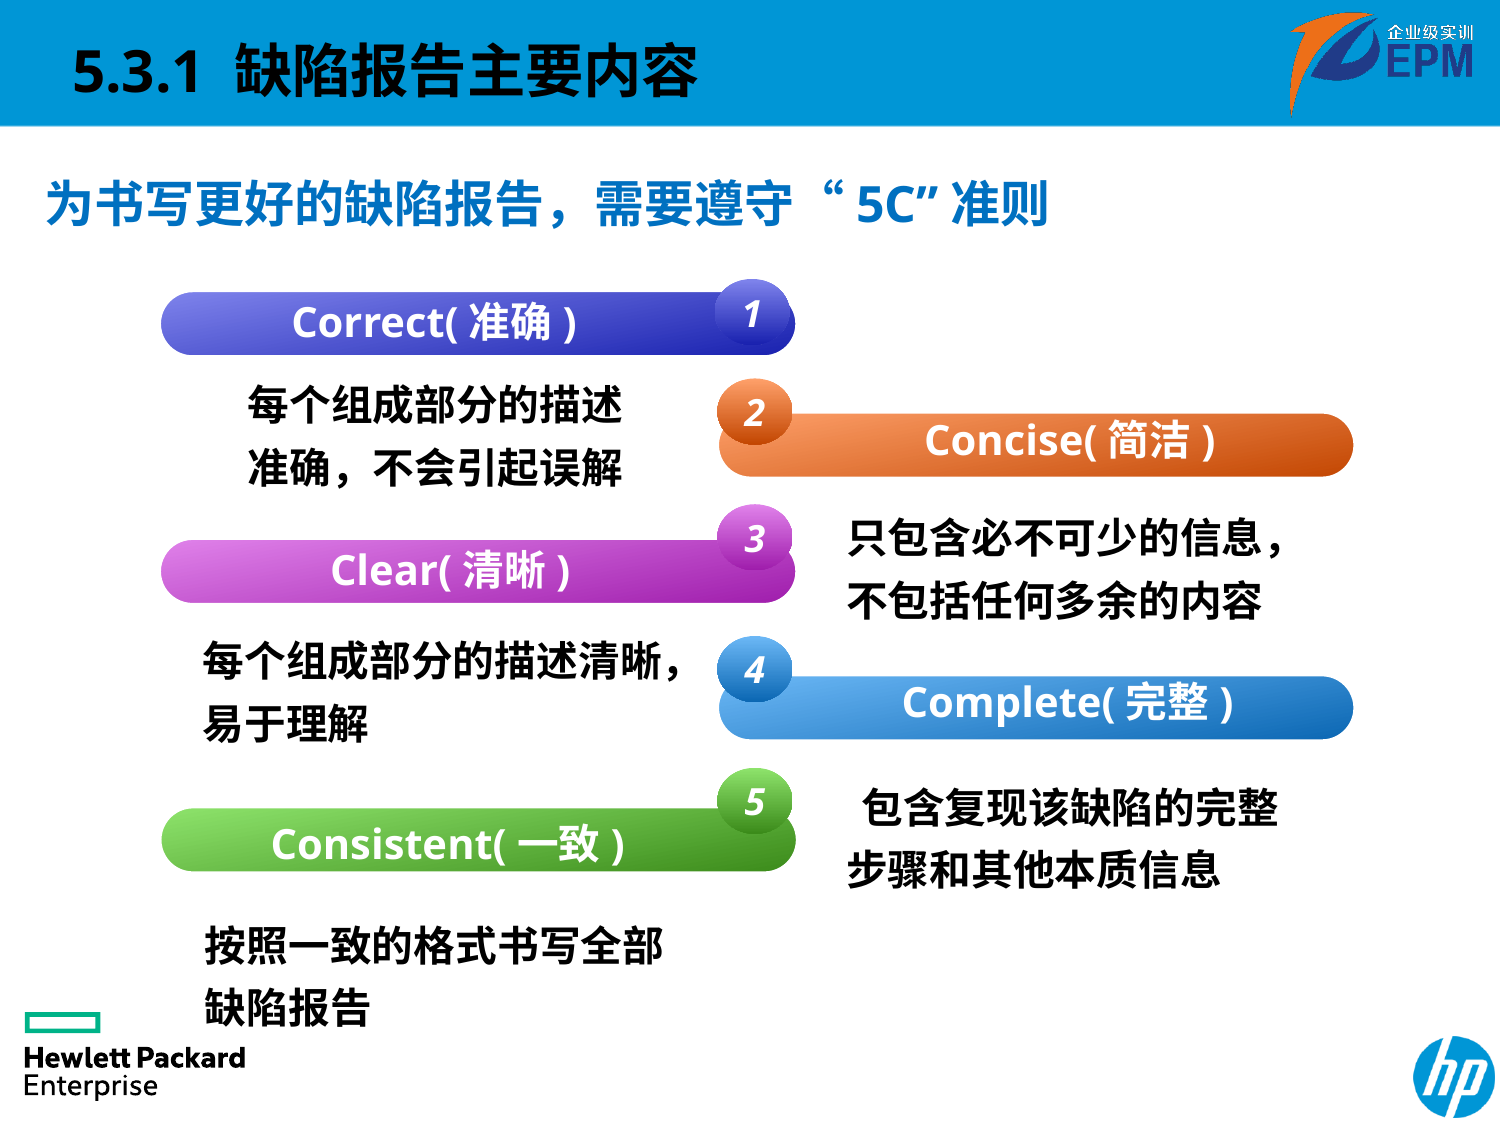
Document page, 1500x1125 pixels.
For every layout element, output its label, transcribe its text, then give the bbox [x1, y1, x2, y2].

text_box [159, 538, 797, 605]
text_box Complete(完整) [809, 668, 1326, 734]
text_box 1 [714, 300, 790, 346]
text_box Consistent(一致) [183, 810, 713, 876]
picture [1447, 26, 1451, 37]
text_box [159, 300, 797, 357]
text_box Correct(准确) [185, 300, 683, 354]
picture [0, 126, 1500, 1125]
text_box 4 [717, 635, 793, 703]
picture [1428, 26, 1432, 37]
text_box Concise(简洁) [811, 406, 1329, 472]
text_box 只包含必不可少的信息，不包括任何多余的内容 [831, 492, 1335, 632]
text_box 为书写更好的缺陷报告，需要遵守“5C”准则 [29, 164, 1152, 300]
text_box 每个组成部分的描述清晰，易于理解 [187, 615, 700, 756]
text_box [717, 412, 1355, 479]
text_box 5.3.1 缺陷报告主要内容 [57, 25, 939, 113]
text_box [159, 806, 798, 873]
text_box 3 [717, 504, 793, 571]
picture [1388, 45, 1409, 76]
text_box 按照一致的格式书写全部缺陷报告 [190, 899, 694, 1040]
text_box 2 [717, 378, 793, 445]
picture [1416, 45, 1437, 76]
picture [1443, 45, 1471, 76]
text_box 包含复现该缺陷的完整步骤和其他本质信息 [831, 761, 1335, 902]
picture [1312, 21, 1379, 80]
text_box 5 [717, 767, 793, 834]
text_box [717, 674, 1355, 741]
picture [1291, 13, 1368, 112]
text_box 每个组成部分的描述准确，不会引起误解 [232, 359, 668, 499]
text_box Clear(清晰) [185, 536, 715, 602]
